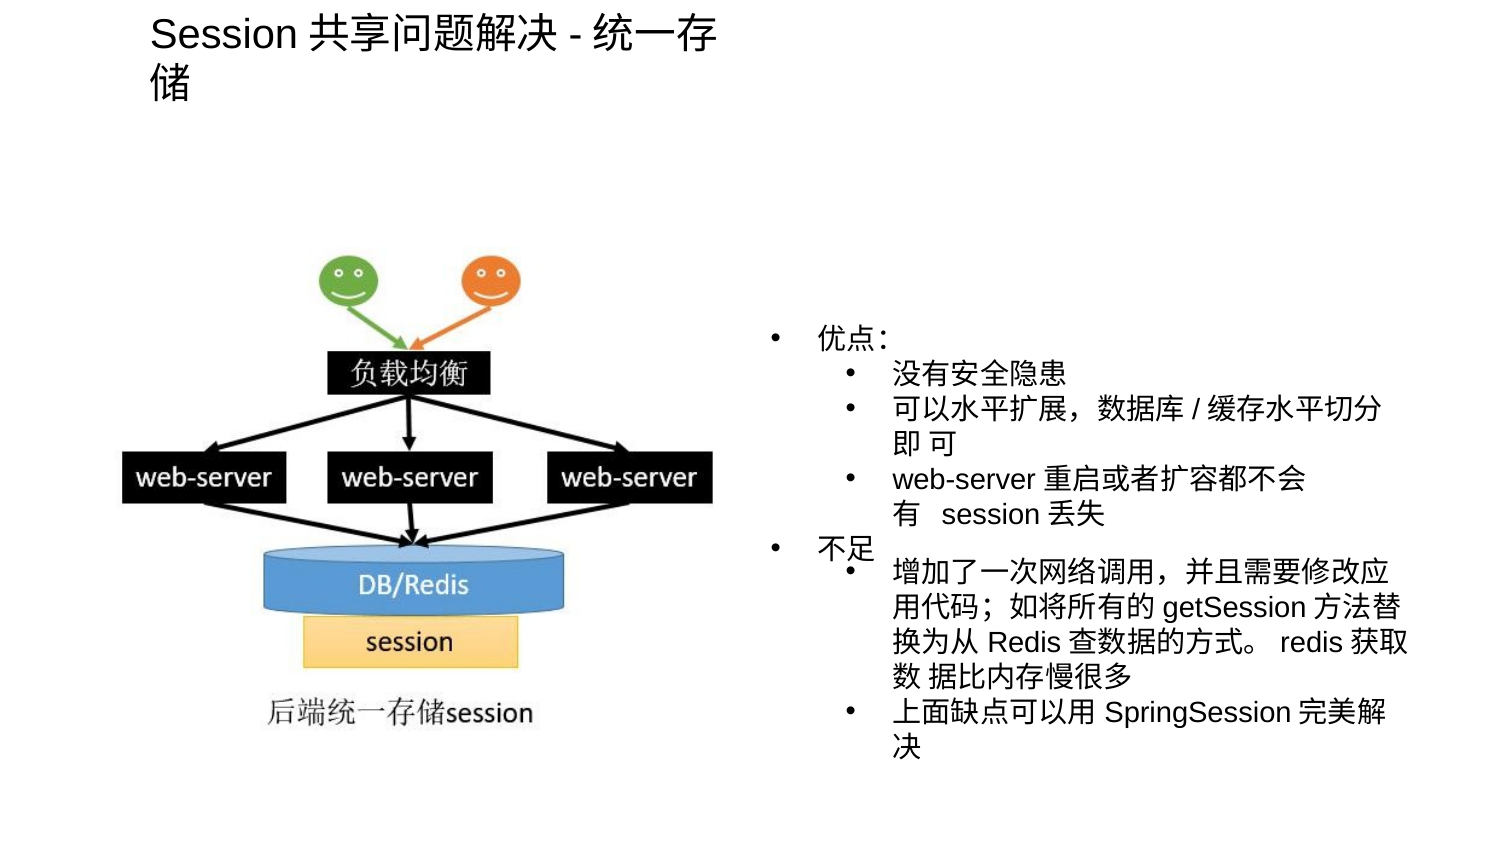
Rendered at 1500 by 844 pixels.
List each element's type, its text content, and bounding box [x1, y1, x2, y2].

text_box 没有安全隐患 可以水平扩展，数据库/缓存水平切分即 可 web-server重启或者扩容都不会有 session丢失 增加了一次网络调用，并且需要修改应 用代码；如将所有的getSession方法替 换为从Redis查数据的方式。redis获取数 据比内存慢很多 上面缺点可以用SpringSession完美解决 [843, 353, 1412, 763]
text_box [115, 246, 714, 731]
text_box 不足 [770, 528, 843, 566]
title Session共享问题解决-统一存储 [147, 5, 731, 149]
text_box 优点： [768, 318, 908, 356]
